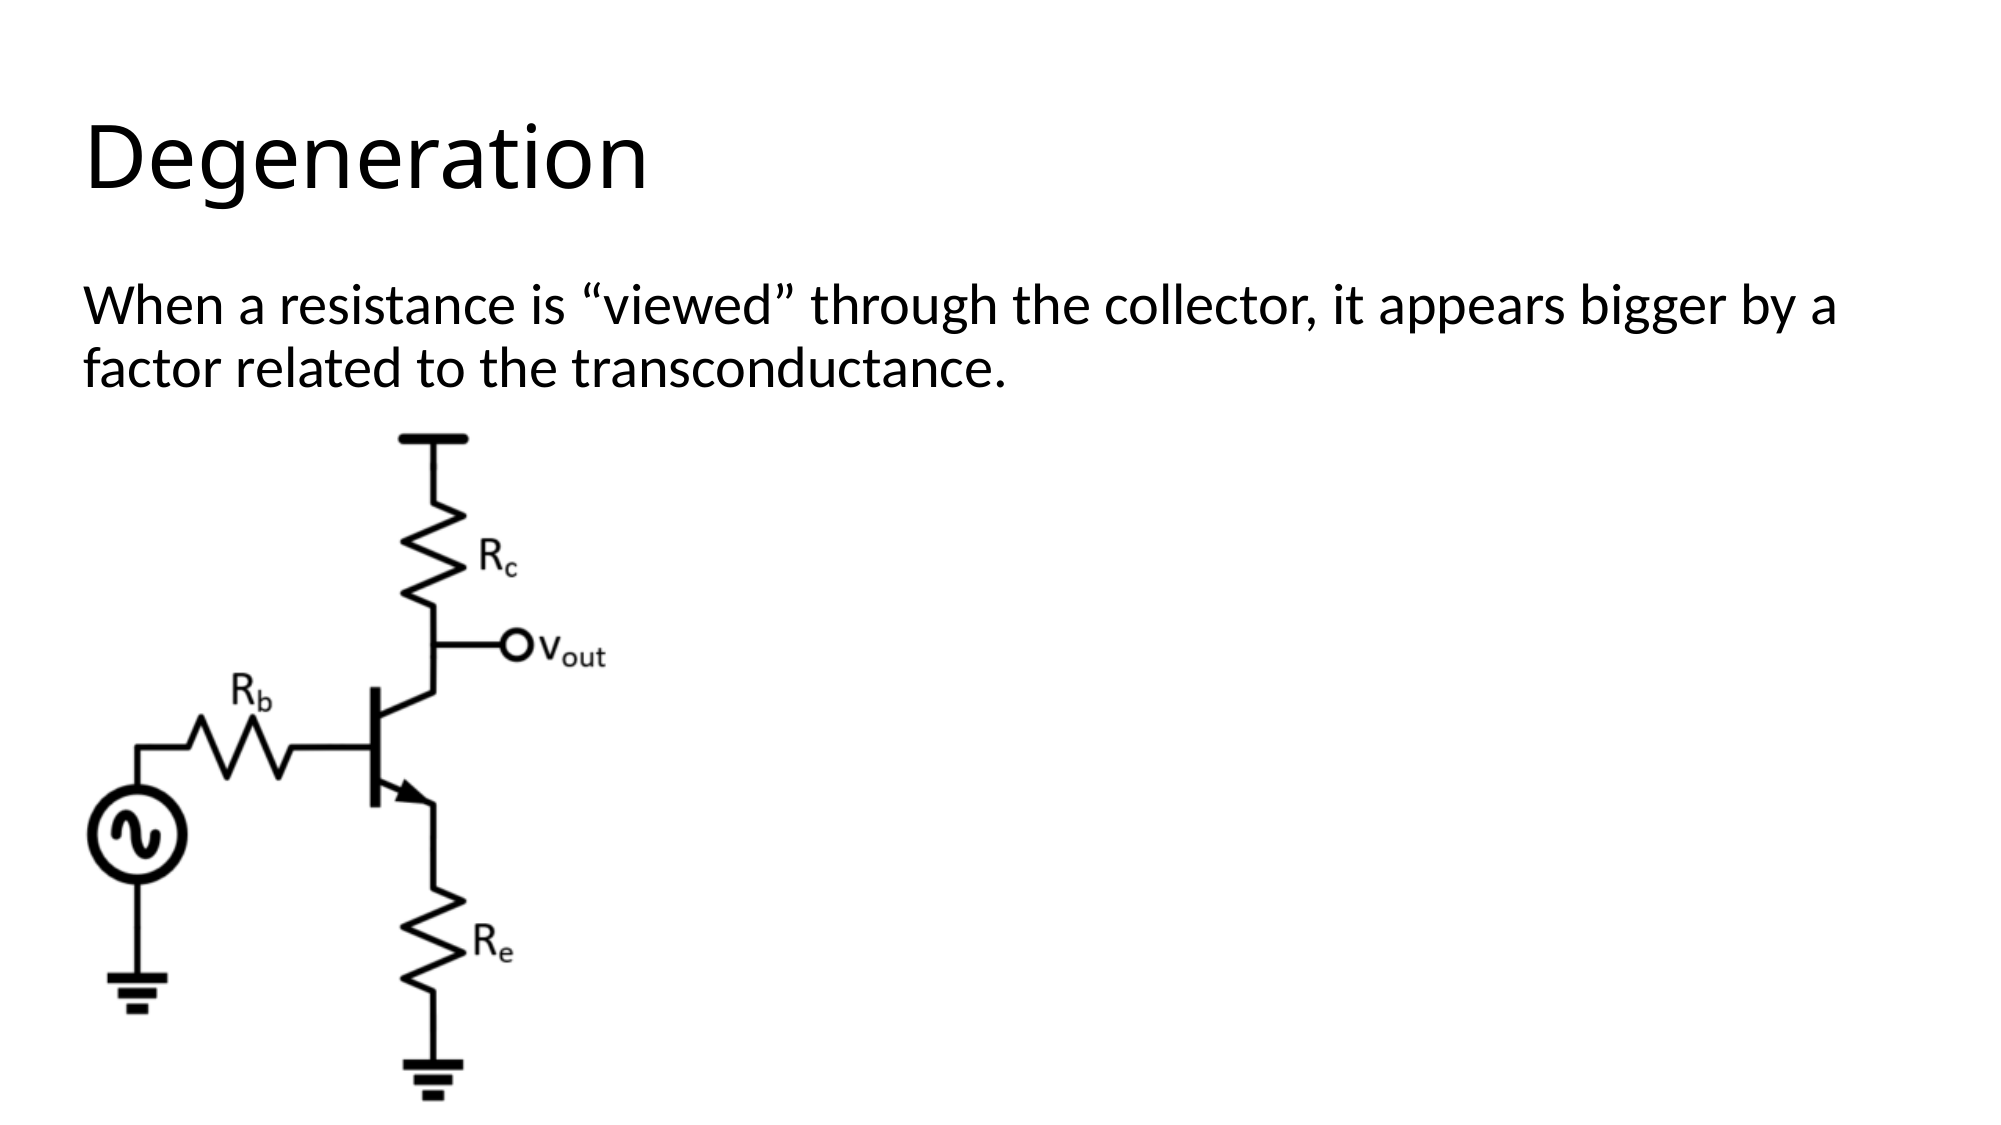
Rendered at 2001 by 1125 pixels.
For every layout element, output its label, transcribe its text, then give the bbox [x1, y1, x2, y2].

picture [39, 410, 631, 1124]
text_box When a resistance is “viewed” through the collector, it appears bigger by a factor related to the transconductance. [68, 258, 1932, 1007]
title Degeneration [68, 97, 1932, 223]
